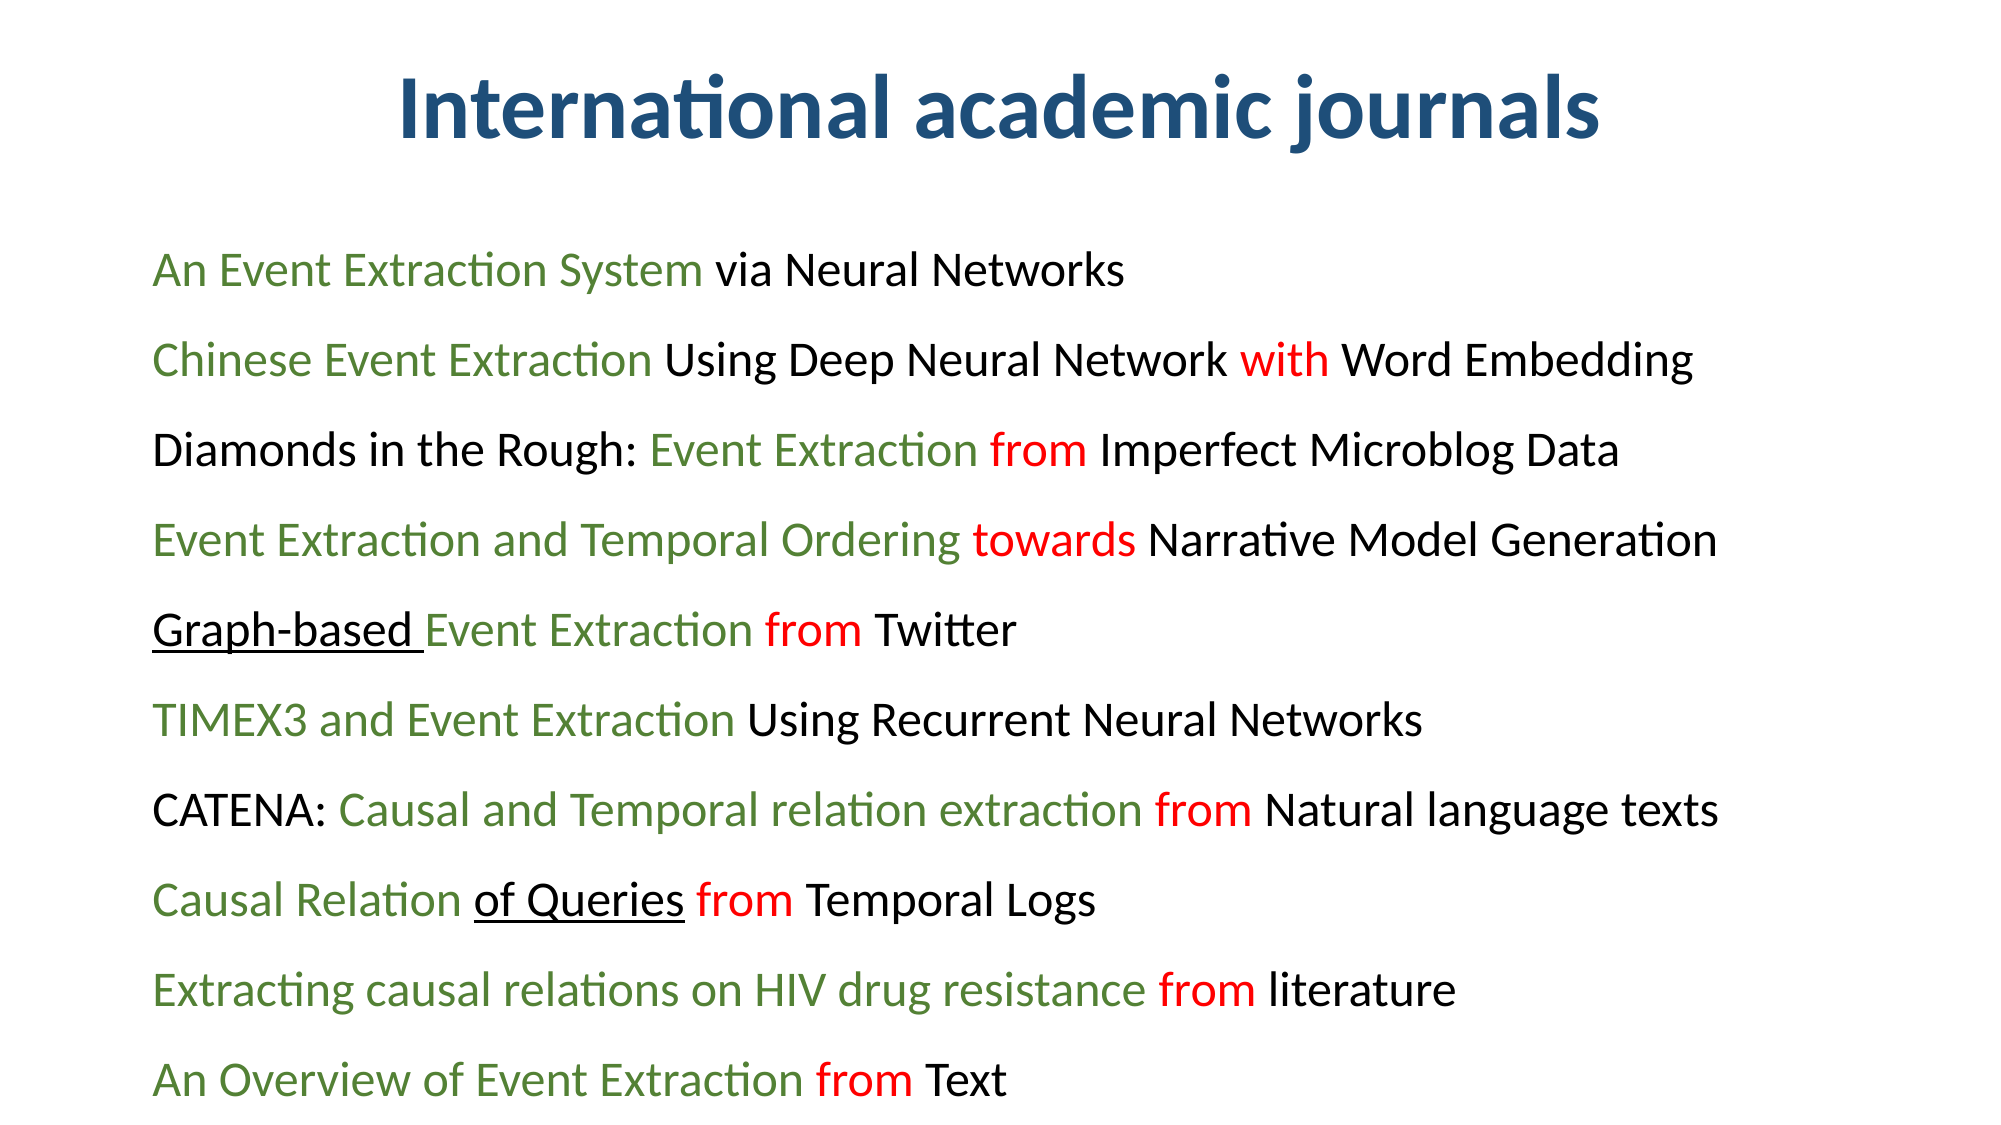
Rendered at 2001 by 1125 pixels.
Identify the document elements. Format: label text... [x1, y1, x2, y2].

title International academic journals [137, 0, 1863, 218]
list An Event Extraction System via Neural Networks Chinese Event Extraction Using Deep Neural Network with Word Embedding Diamonds in the Rough: Event Extraction from Imperfect Microblog Data Event Extraction and Temporal Ordering towards Narrative Model Generation Graph-based Event Extraction from Twitter TIMEX3 and Event Extraction Using Recurrent Neural Networks CATENA: Causal and Temporal relation extraction from Natural language texts Causal Relation of Queries from Temporal Logs Extracting causal relations on HIV drug resistance from literature An Overview of Event Extraction from Text [137, 198, 1750, 1114]
